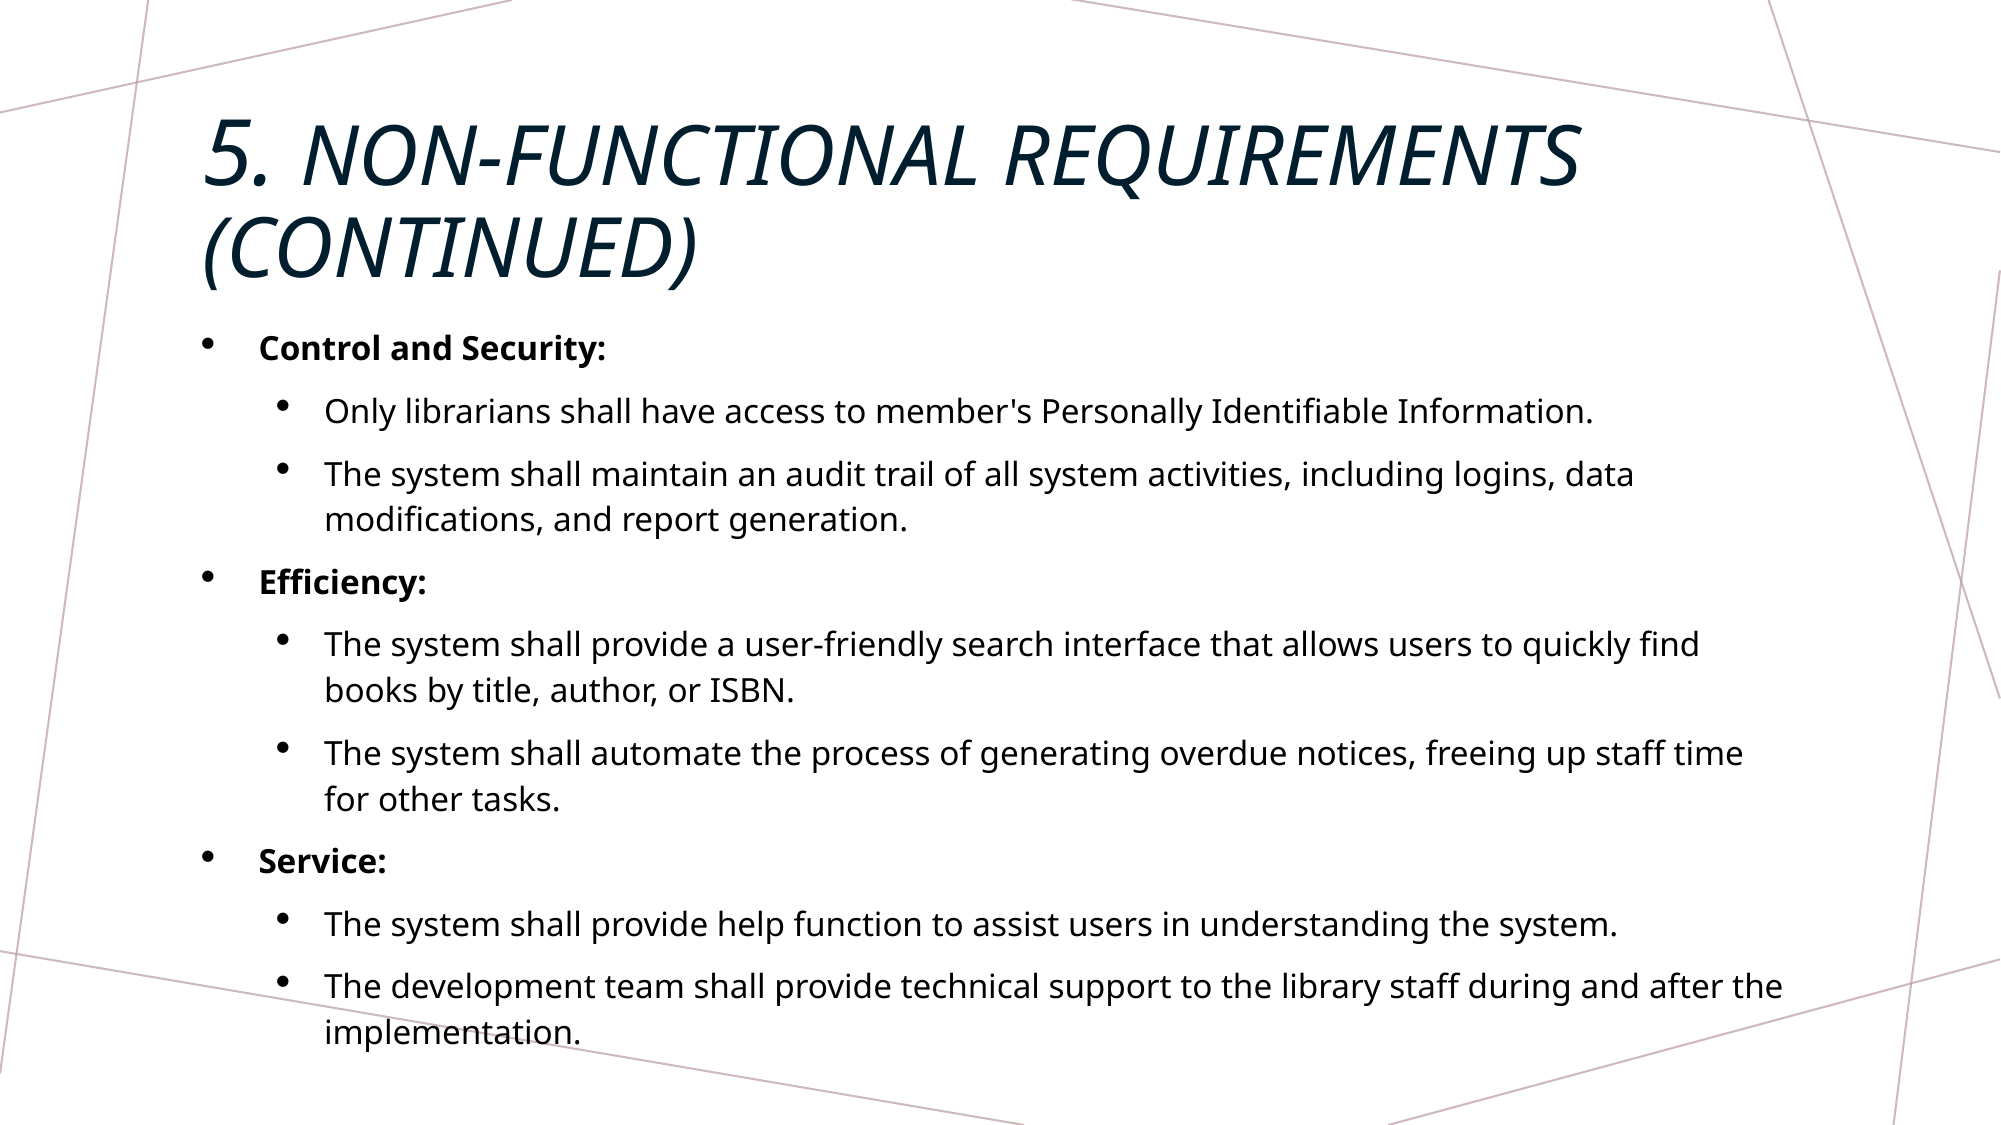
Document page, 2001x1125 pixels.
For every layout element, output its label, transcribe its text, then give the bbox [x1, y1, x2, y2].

text_box Control and Security: Only librarians shall have access to member's Personally Identifiable Information. The system shall maintain an audit trail of all system activities, including logins, data modifications, and report generation. Efficiency: The system shall provide a user-friendly search interface that allows users to quickly find books by title, author, or ISBN. The system shall automate the process of generating overdue notices, freeing up staff time for other tasks. Service: The system shall provide help function to assist users in understanding the system. The development team shall provide technical support to the library staff during and after the implementation. [187, 314, 1813, 1059]
title 5. Non-functional requirements (Continued) [187, 87, 1813, 314]
